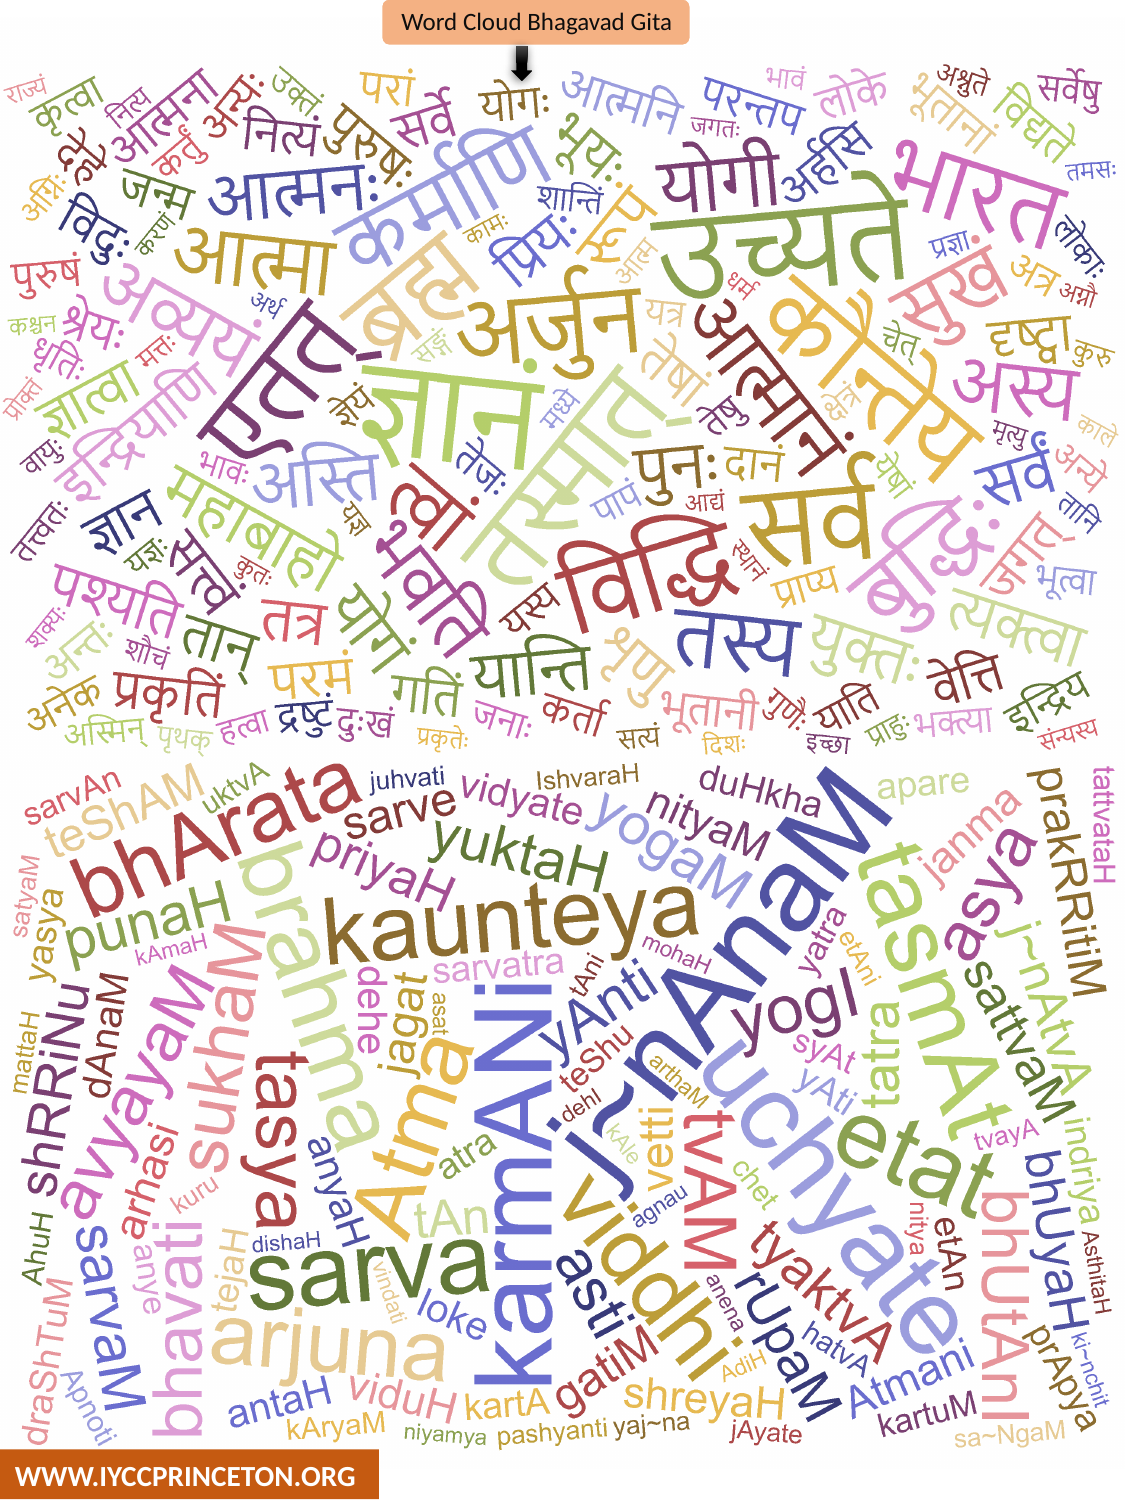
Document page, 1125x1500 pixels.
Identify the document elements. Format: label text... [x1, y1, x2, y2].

text_box WWW.IYCCPRINCETON.ORG [0, 1469, 379, 1500]
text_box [0, 17, 1125, 1469]
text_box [381, 0, 691, 48]
